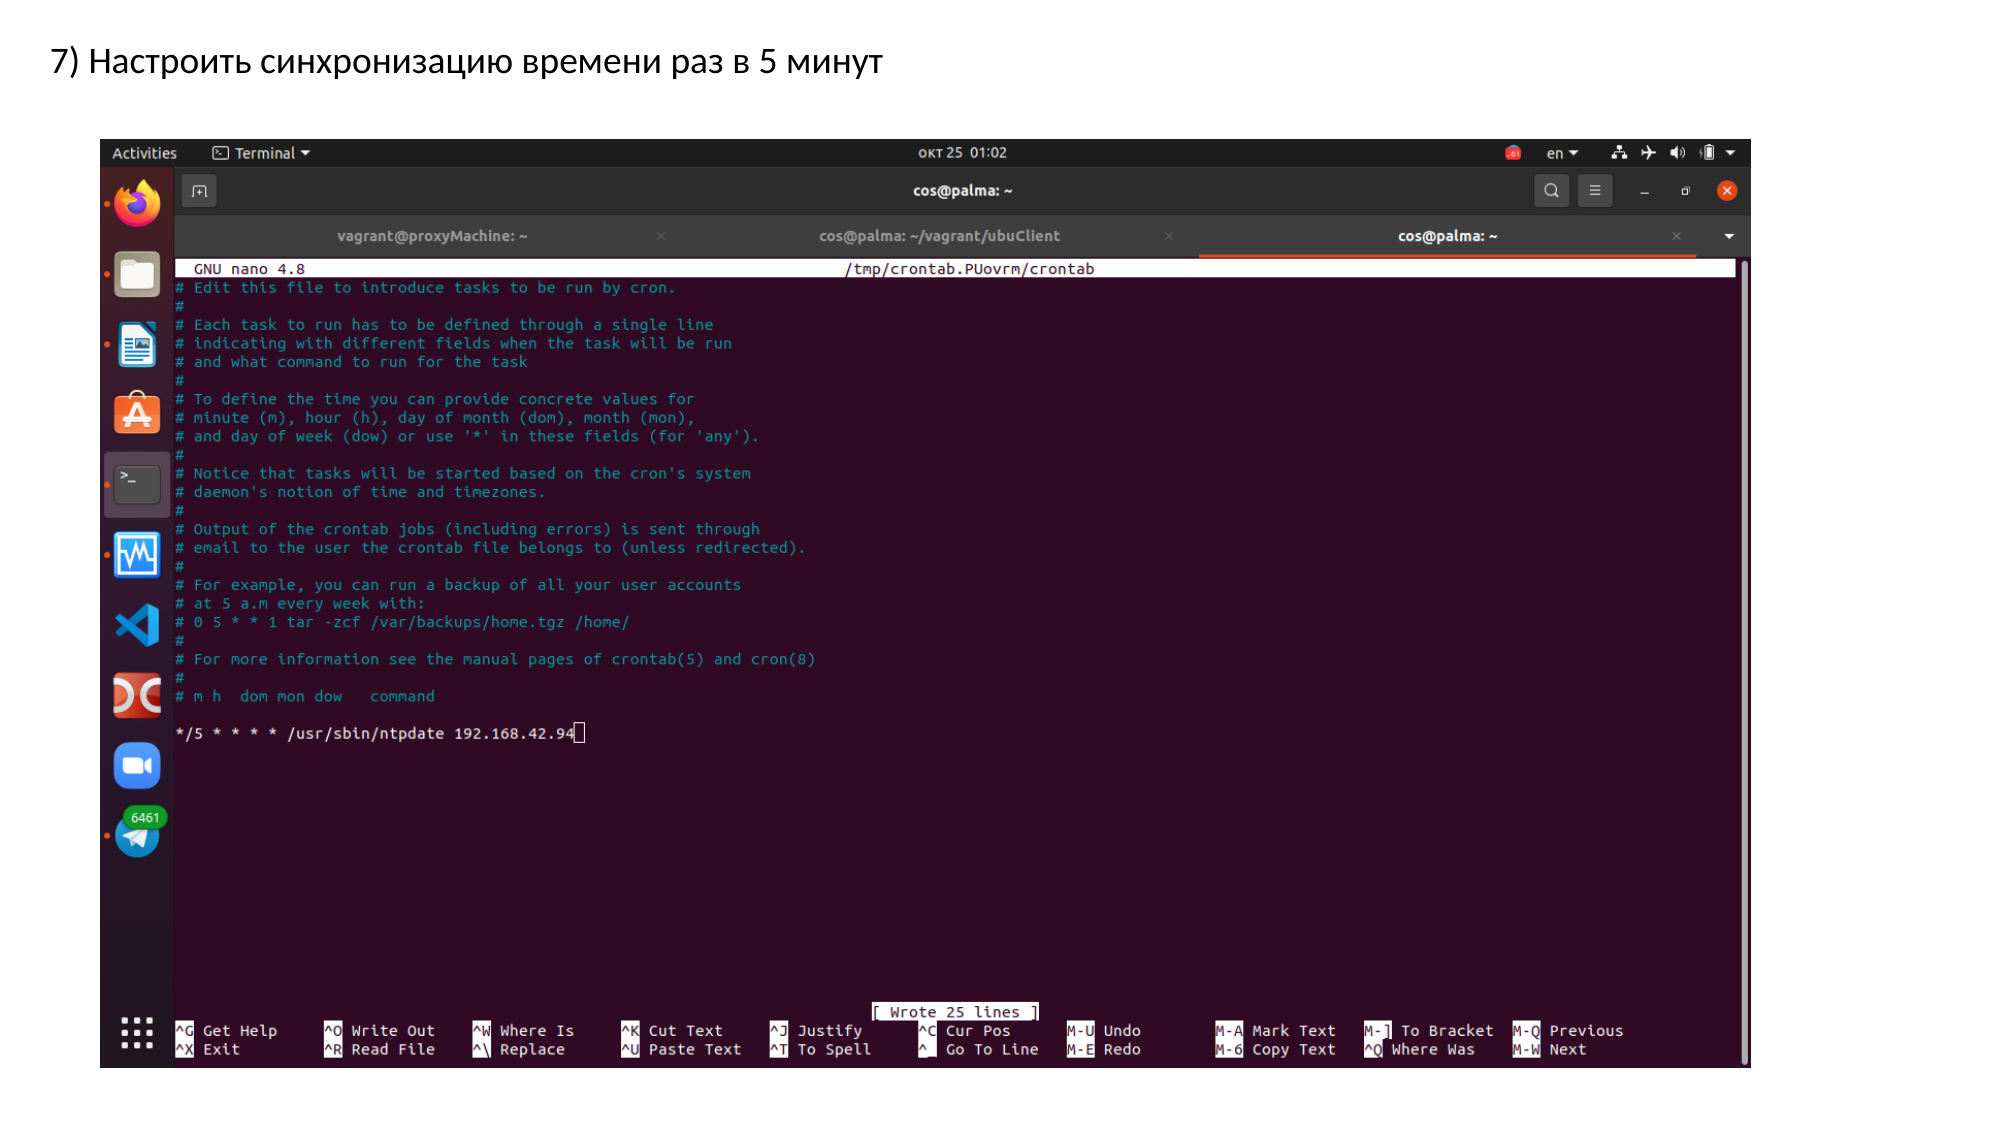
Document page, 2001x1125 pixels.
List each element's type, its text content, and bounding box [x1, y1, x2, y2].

text_box 7) Настроить синхронизацию времени раз в 5 минут [35, 28, 1956, 89]
picture [100, 139, 1751, 1068]
